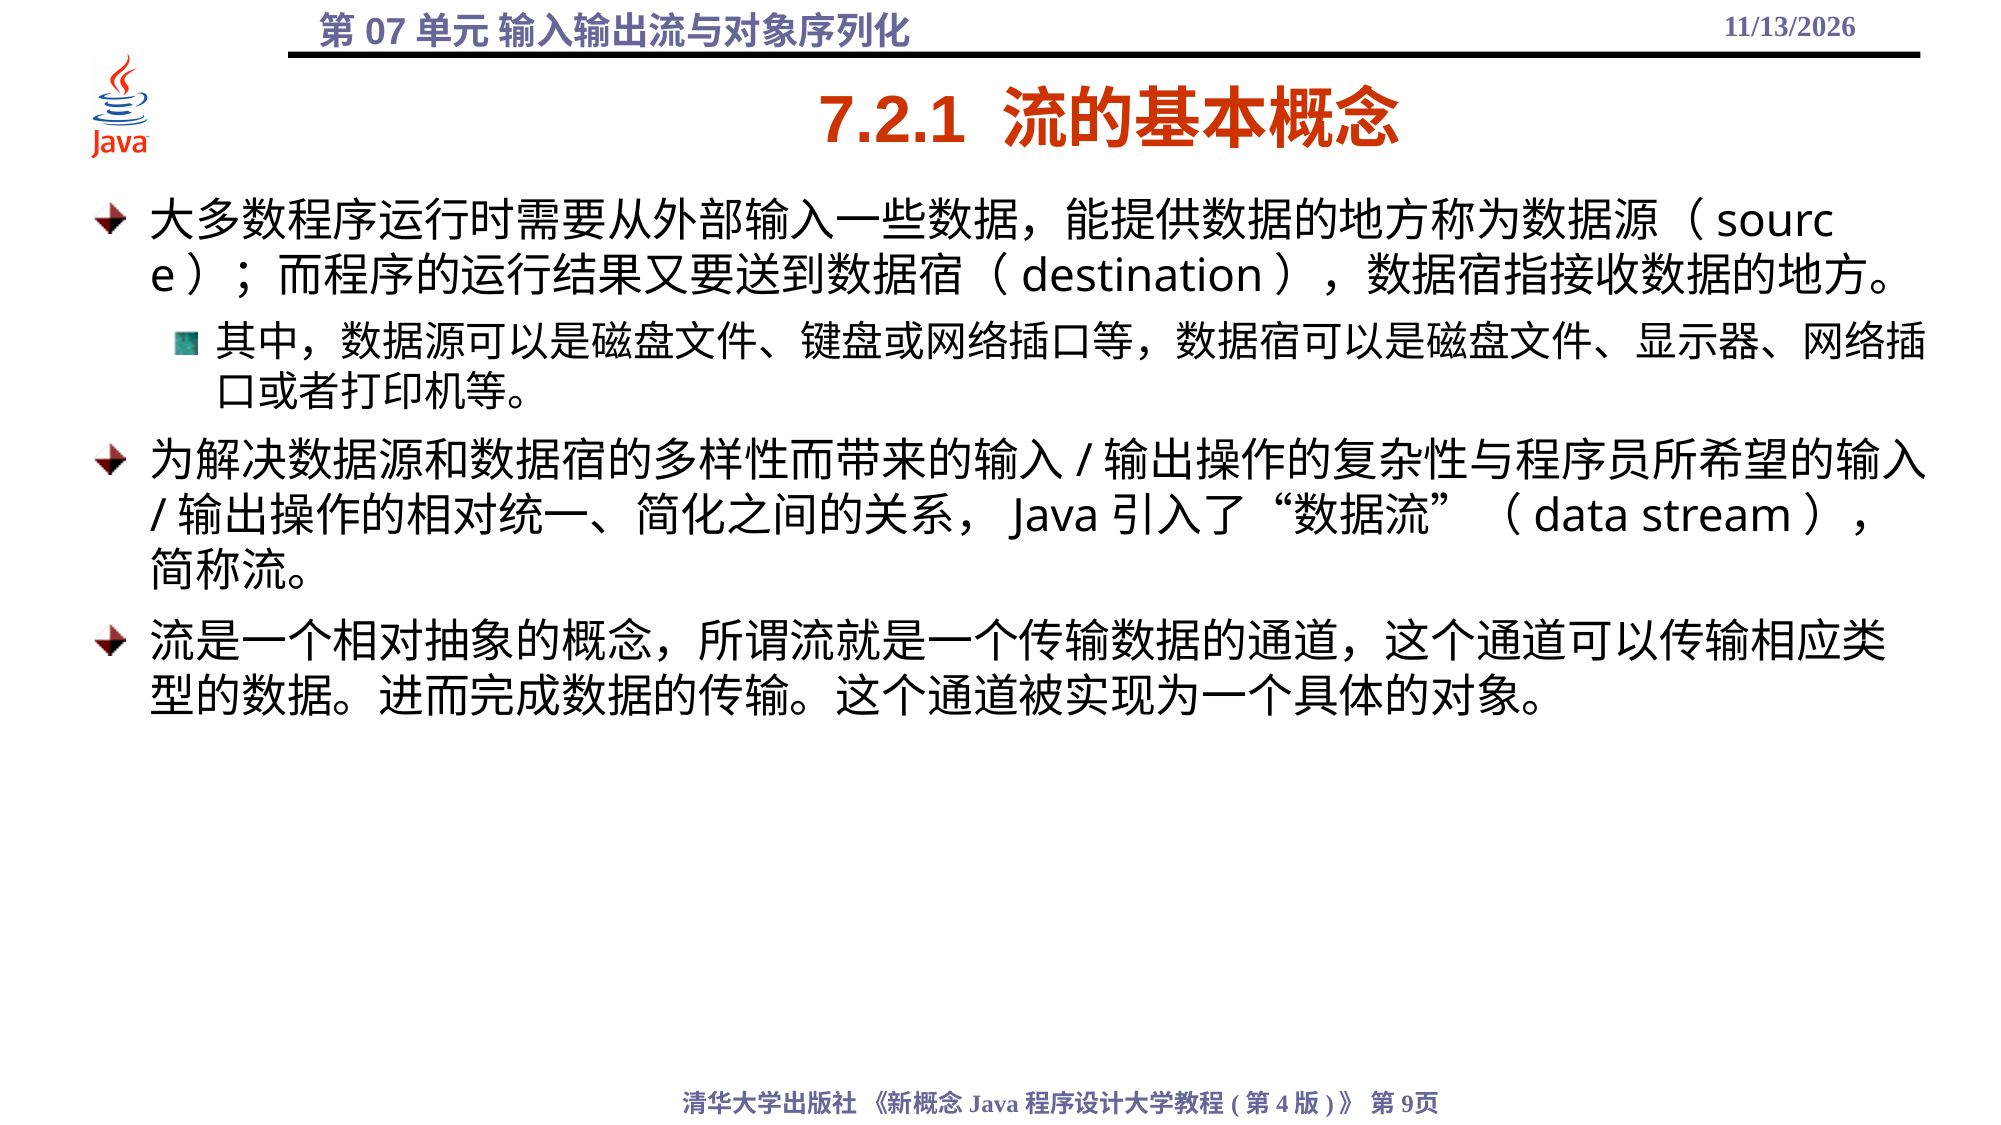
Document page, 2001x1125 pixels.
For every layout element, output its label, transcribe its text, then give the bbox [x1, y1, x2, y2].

picture [93, 201, 126, 234]
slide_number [1579, 0, 2000, 48]
picture [168, 325, 198, 355]
title 7.2.1 流的基本概念 [272, 63, 1949, 164]
list 大多数程序运行时需要从外部输入一些数据，能提供数据的地方称为数据源（source）；而程序的运行结果又要送到数据宿（destination），数据宿指接收数据的地方。 其中，数据源可以是磁盘文件、键盘或网络插口等，数据宿可以是磁盘文件、显示器、网络插口或者打印机等。 为解决数据源和数据宿的多样性而带来的输入/输出操作的复杂性与程序员所希望的输入/输出操作的相对统一、简化之间的关系，Java引入了“数据流”（data stream），简称流。 流是一个相对抽象的概念，所谓流就是一个传输数据的通道，这个通道可以传输相应类型的数据。进而完成数据的传输。这个通道被实现为一个具体的对象。 [78, 182, 1944, 983]
picture [93, 623, 126, 656]
picture [93, 442, 126, 475]
picture [90, 53, 151, 159]
